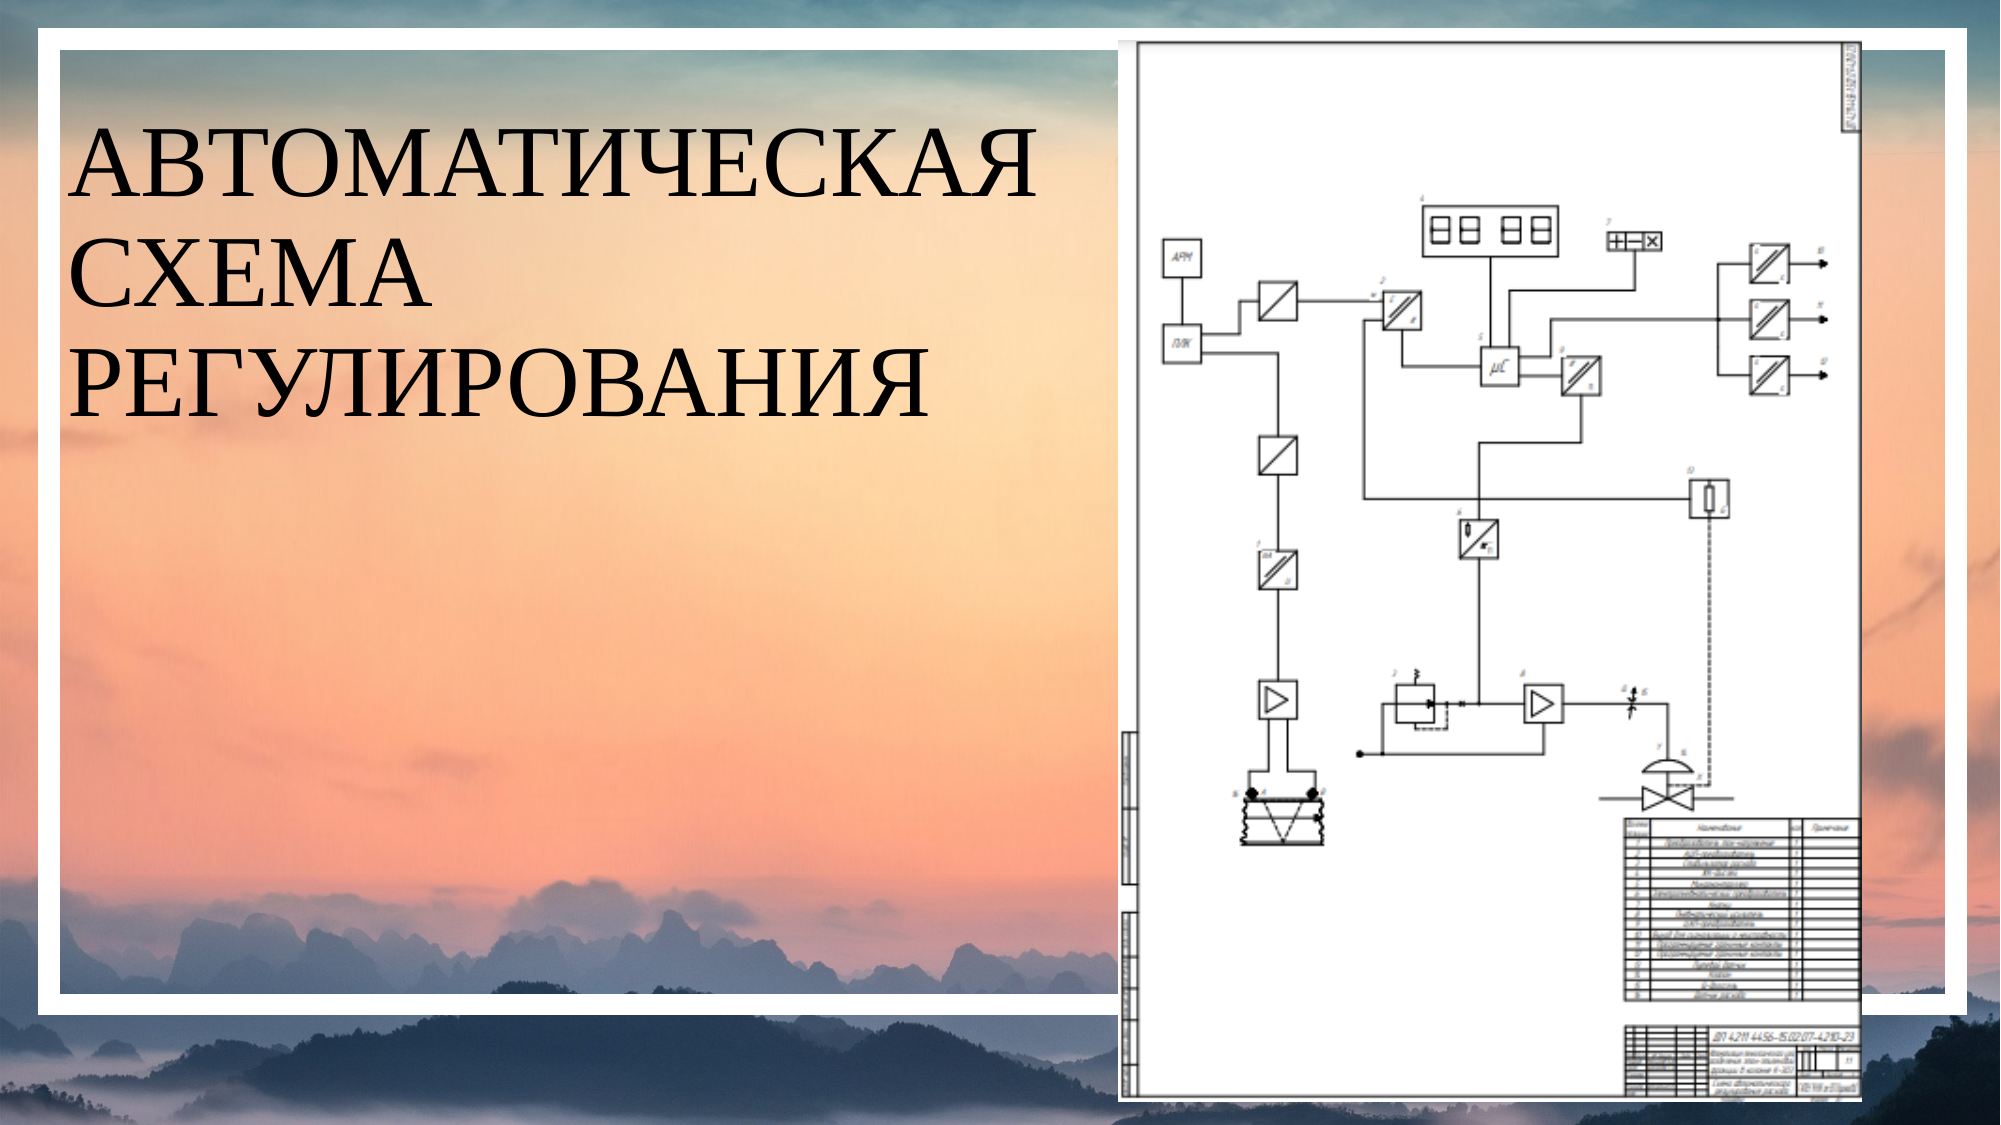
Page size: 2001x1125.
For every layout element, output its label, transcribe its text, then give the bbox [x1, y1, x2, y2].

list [1117, 40, 1862, 1102]
title АВТОМАТИЧЕСКАЯ СХЕМА РЕГУЛИРОВАНИЯ [52, 40, 1064, 616]
picture [0, 0, 2000, 1125]
